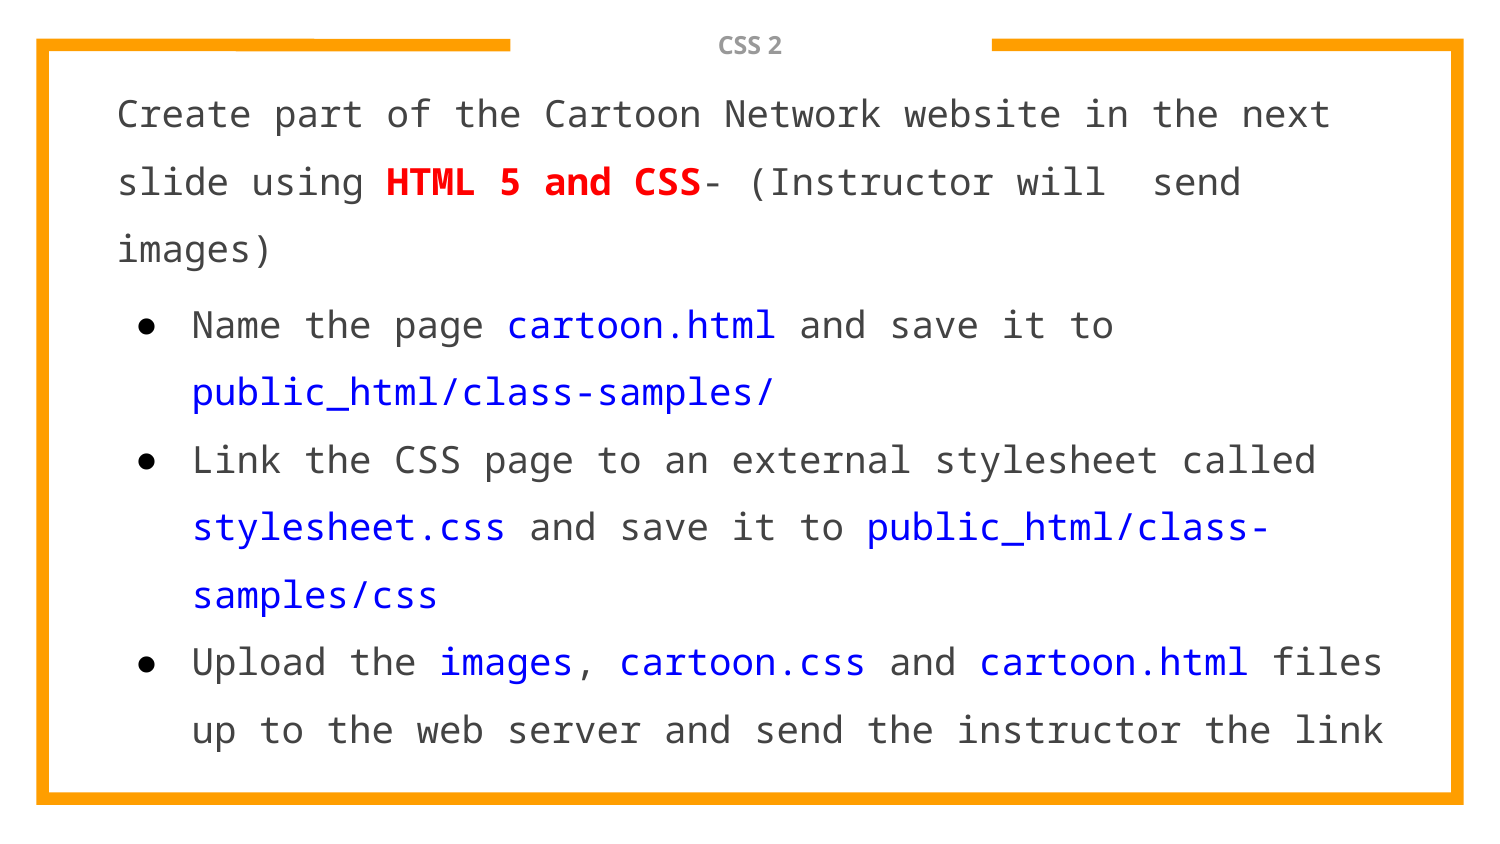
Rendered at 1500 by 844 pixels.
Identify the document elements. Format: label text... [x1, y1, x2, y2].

title CSS 2 [531, 15, 969, 136]
text_box Create part of the Cartoon Network website in the next slide using HTML 5 and CSS- (Instructor will send images) Name the page cartoon.html and save it to public_html/class-samples/ Link the CSS page to an external stylesheet called stylesheet.css and save it to public_html/class-samples/css Upload the images, cartoon.css and cartoon.html files up to the web server and send the instructor the link [101, 163, 1423, 656]
